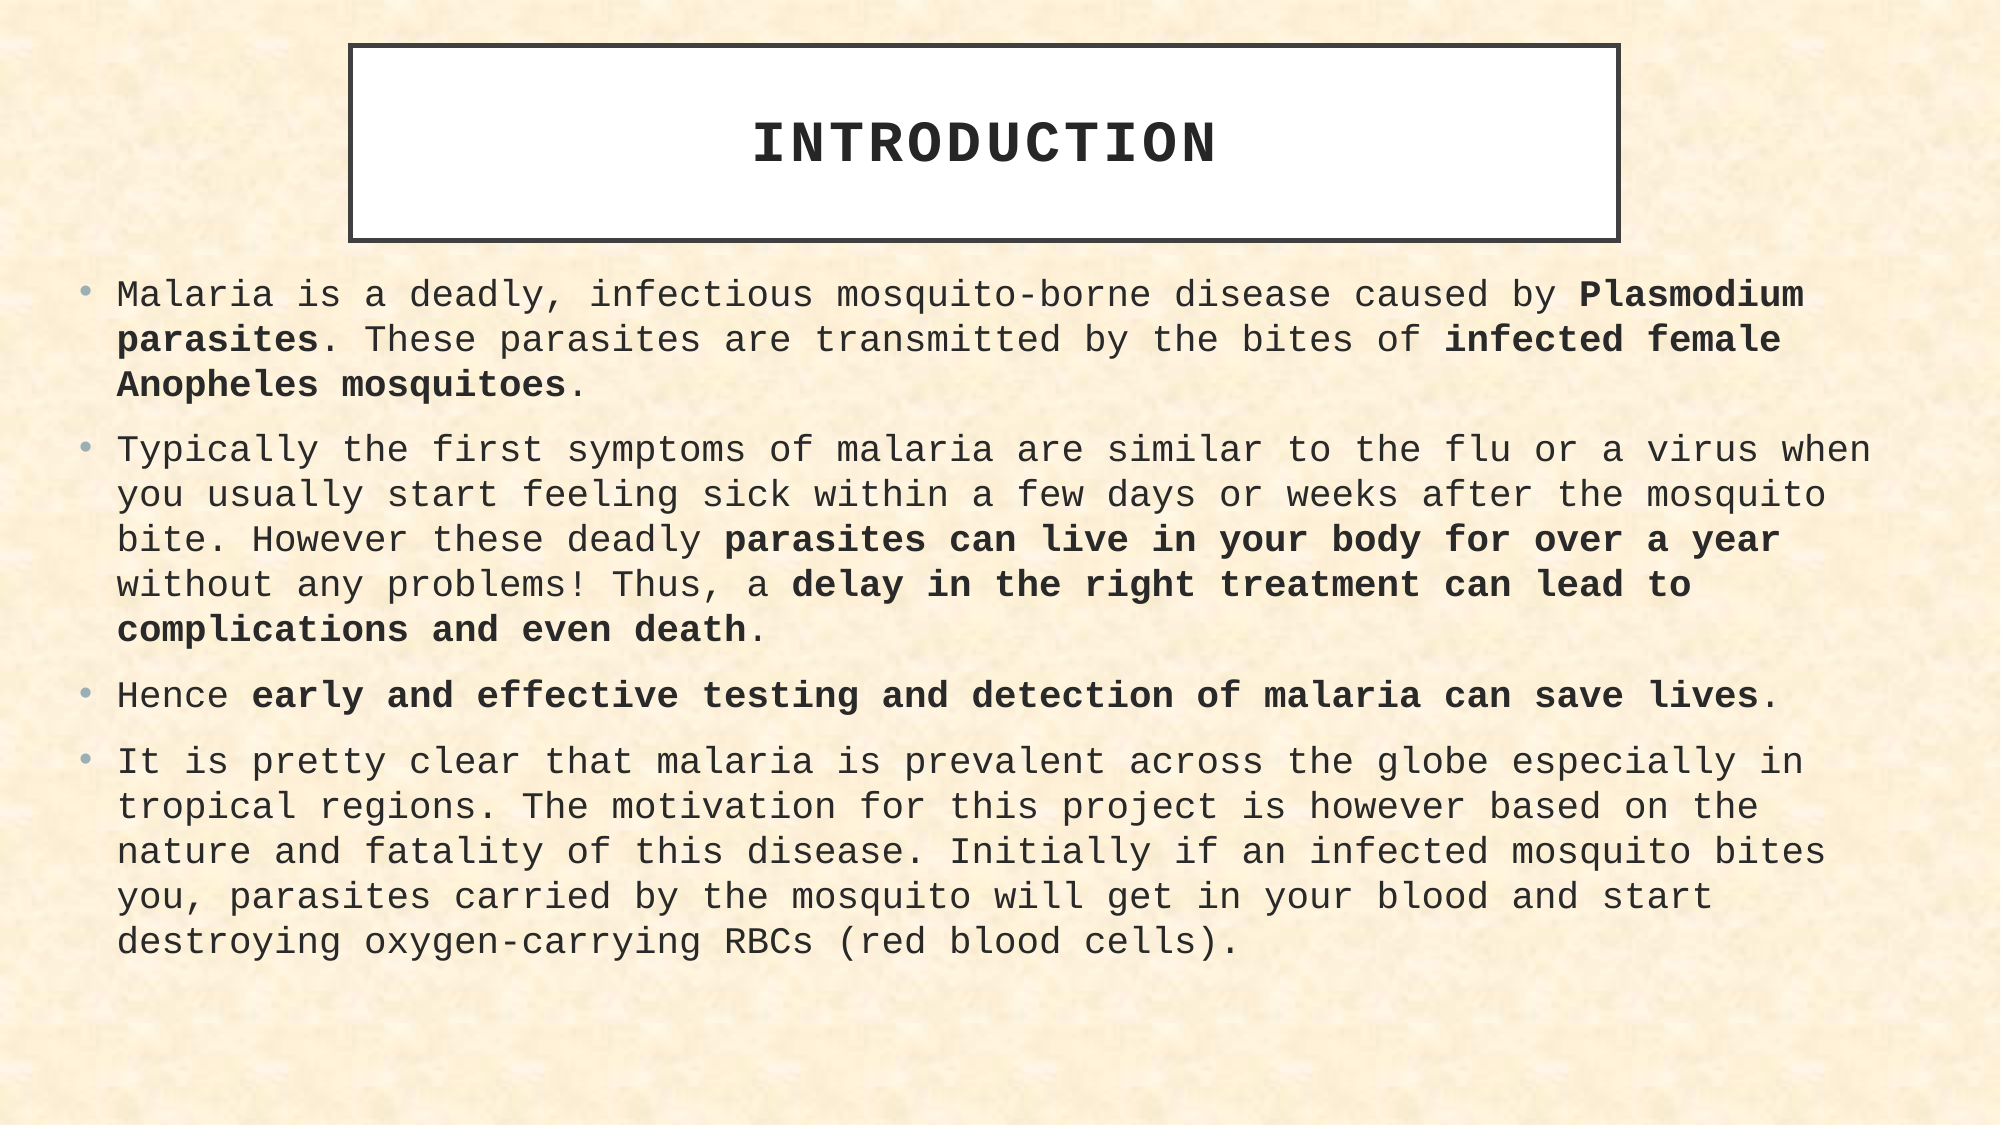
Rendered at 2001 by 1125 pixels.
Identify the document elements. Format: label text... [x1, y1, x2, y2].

picture [0, 0, 2001, 1125]
title introduction [348, 43, 1621, 243]
list Malaria is a deadly, infectious mosquito-borne disease caused by Plasmodium parasites. These parasites are transmitted by the bites of infected female Anopheles mosquitoes. Typically the first symptoms of malaria are similar to the flu or a virus when you usually start feeling sick within a few days or weeks after the mosquito bite. However these deadly parasites can live in your body for over a year without any problems! Thus, a delay in the right treatment can lead to complications and even death. Hence early and effective testing and detection of malaria can save lives. It is pretty clear that malaria is prevalent across the globe especially in tropical regions. The motivation for this project is however based on the nature and fatality of this disease. Initially if an infected mosquito bites you, parasites carried by the mosquito will get in your blood and start destroying oxygen-carrying RBCs (red blood cells). [64, 260, 1932, 1080]
